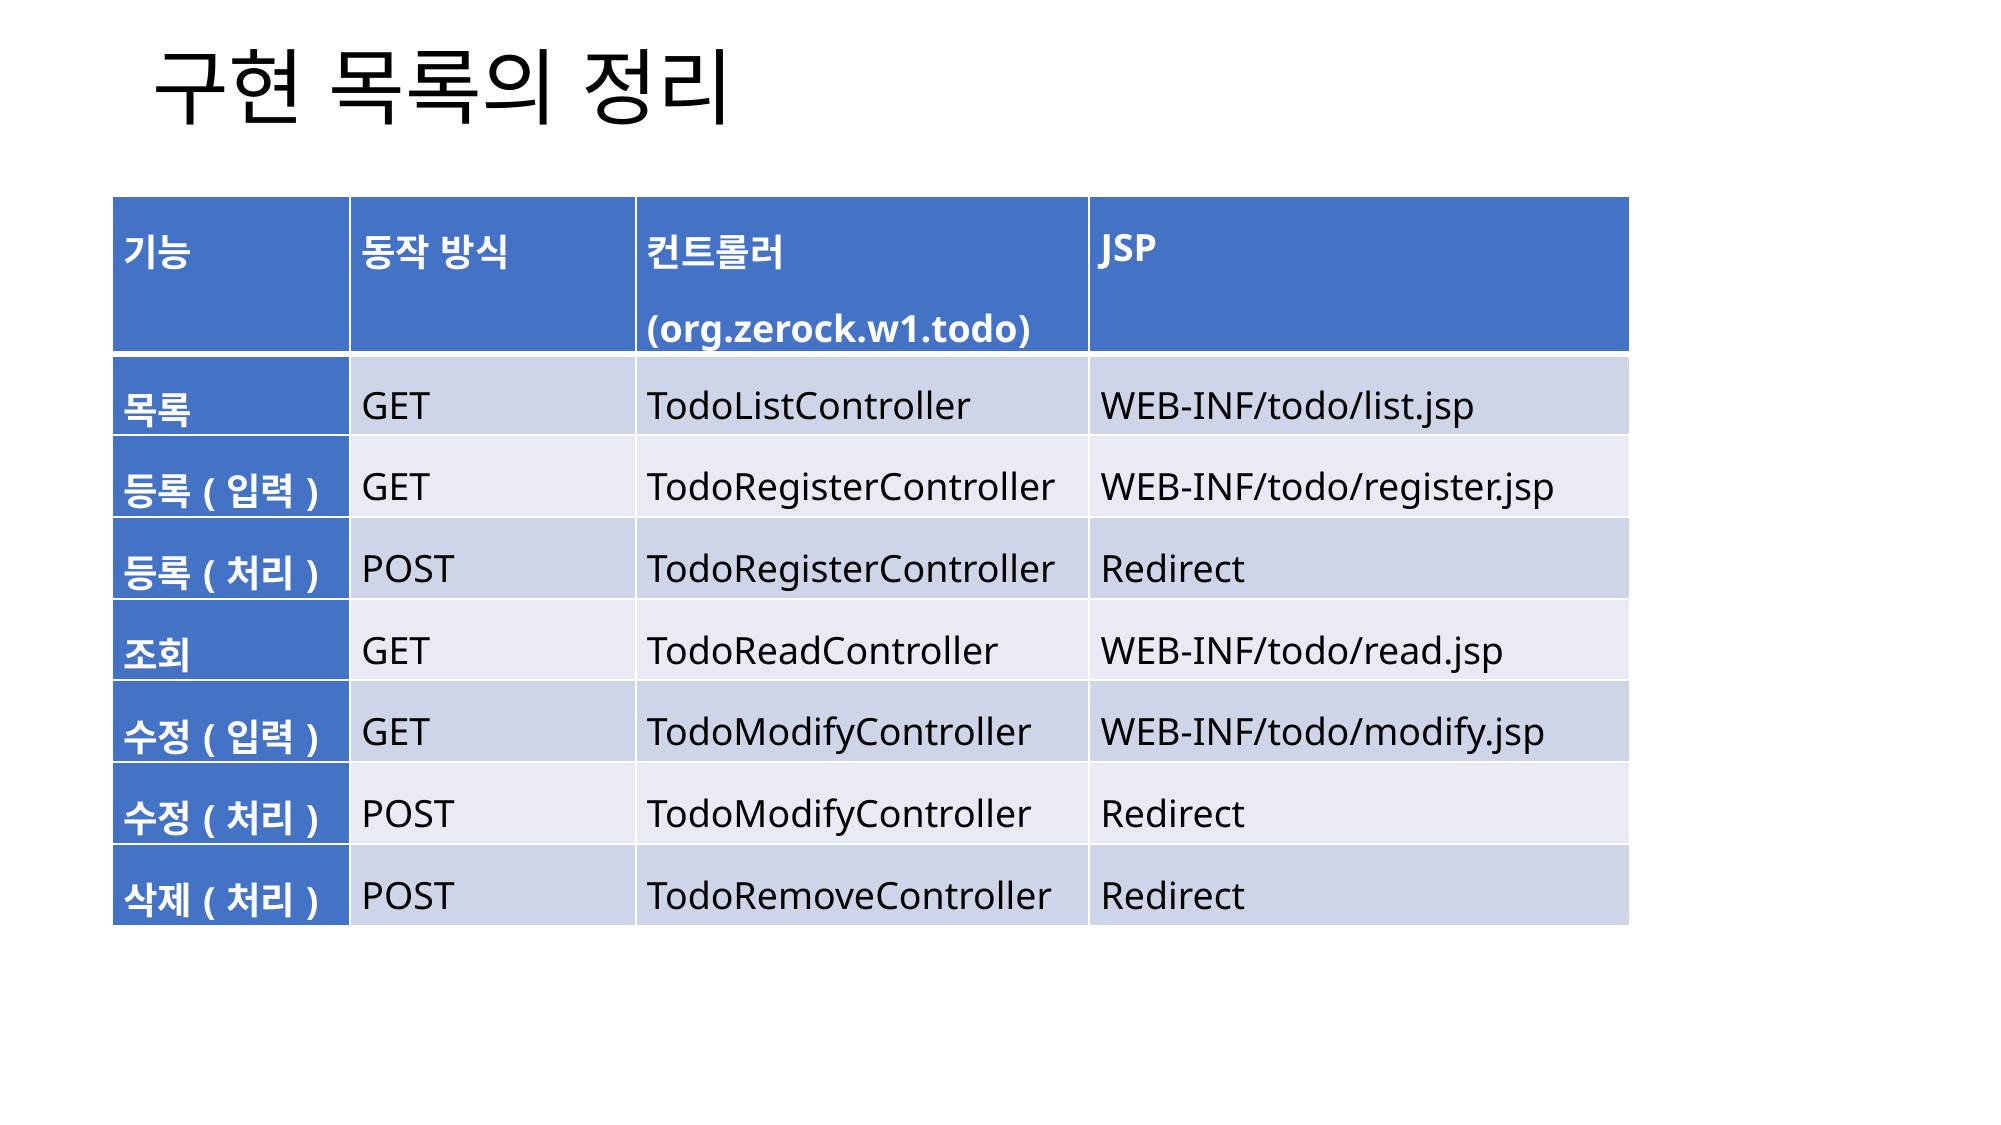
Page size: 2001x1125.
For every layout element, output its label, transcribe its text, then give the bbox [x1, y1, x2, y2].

table_header 컨트롤러(org.zerock.w1.todo) [637, 197, 1088, 351]
table_cell GET [351, 600, 635, 679]
table_cell 등록(처리) [113, 518, 349, 598]
table_header JSP [1090, 197, 1629, 351]
table_cell GET [351, 436, 635, 516]
table_cell WEB-INF/todo/modify.jsp [1090, 681, 1629, 761]
table_cell 삭제(처리) [113, 845, 349, 925]
table_cell 등록(입력) [113, 436, 349, 516]
table_cell WEB-INF/todo/read.jsp [1090, 600, 1629, 679]
table_cell 수정(입력) [113, 681, 349, 761]
table_cell 수정(처리) [113, 763, 349, 843]
table_header 동작 방식 [351, 197, 635, 351]
table_cell TodoReadController [637, 600, 1088, 679]
table_cell Redirect [1090, 518, 1629, 598]
table_cell TodoModifyController [637, 681, 1088, 761]
table_cell Redirect [1090, 845, 1629, 925]
table_header 기능 [113, 197, 349, 351]
table_cell GET [351, 681, 635, 761]
table_cell POST [351, 845, 635, 925]
title 구현 목록의 정리 [137, 22, 1863, 160]
table_cell TodoRegisterController [637, 436, 1088, 516]
table_cell TodoModifyController [637, 763, 1088, 843]
table_cell Redirect [1090, 763, 1629, 843]
table_cell WEB-INF/todo/list.jsp [1090, 357, 1629, 434]
table_cell WEB-INF/todo/register.jsp [1090, 436, 1629, 516]
table_cell GET [351, 357, 635, 434]
table_cell TodoListController [637, 357, 1088, 434]
table_cell 조회 [113, 600, 349, 679]
table_cell TodoRegisterController [637, 518, 1088, 598]
table_cell POST [351, 518, 635, 598]
table_cell 목록 [113, 357, 349, 434]
table_cell TodoRemoveController [637, 845, 1088, 925]
table_cell POST [351, 763, 635, 843]
